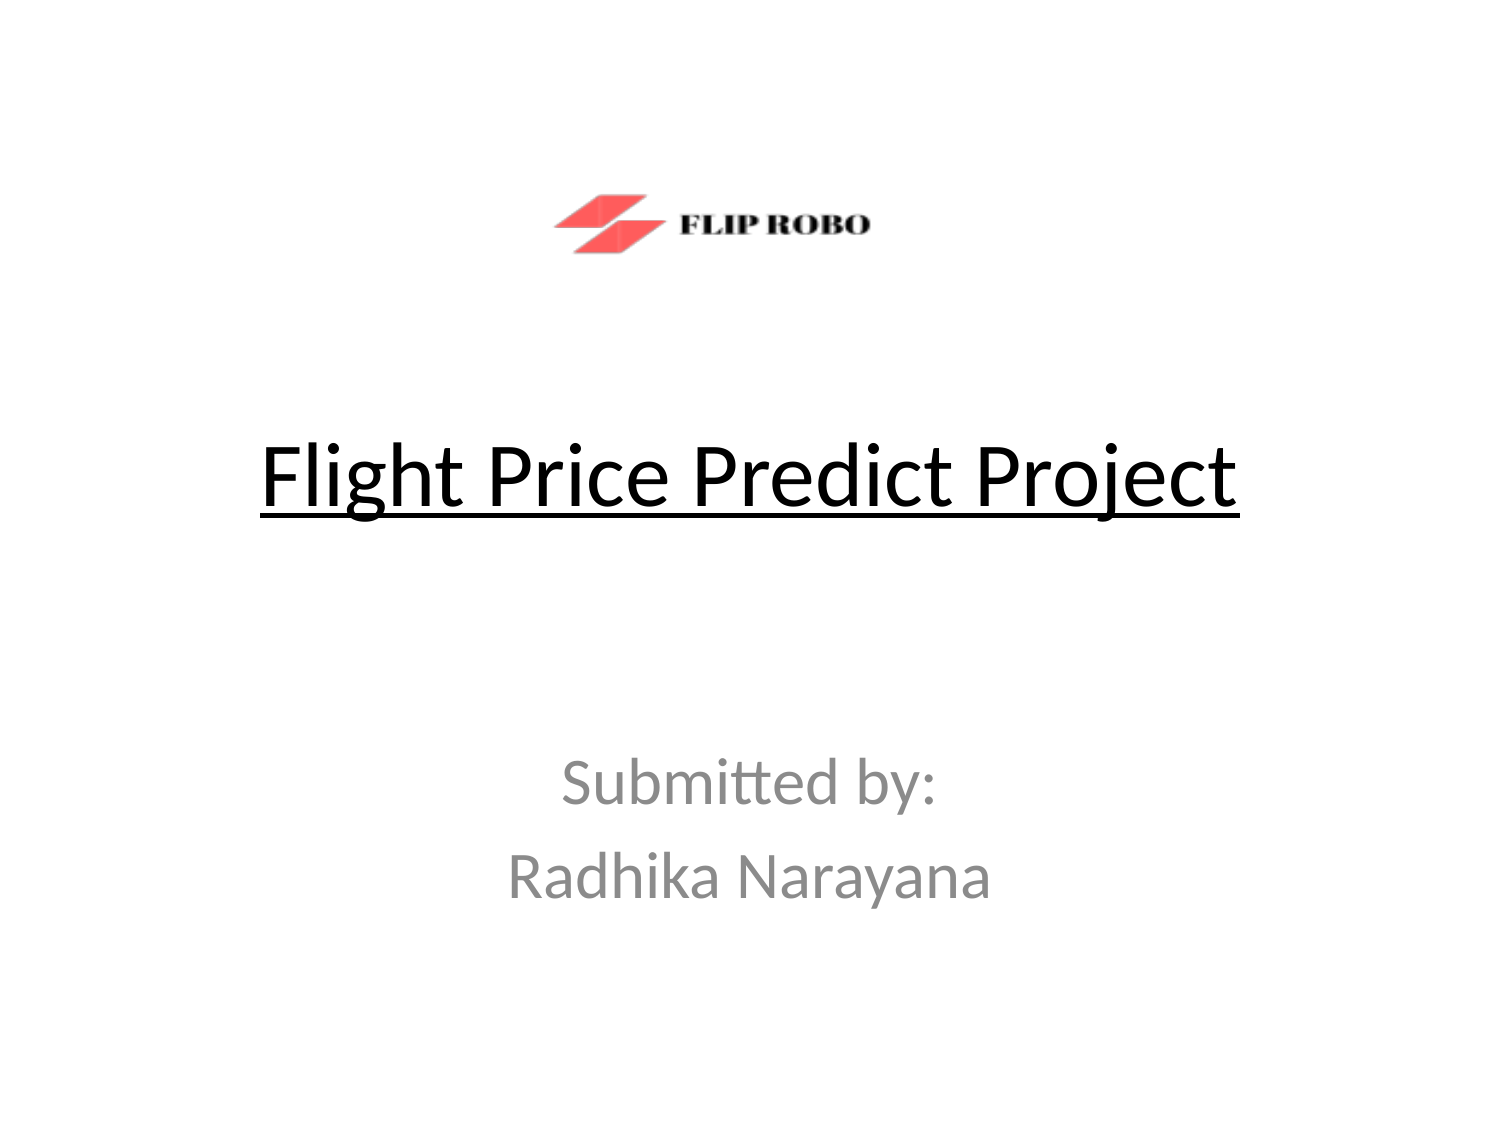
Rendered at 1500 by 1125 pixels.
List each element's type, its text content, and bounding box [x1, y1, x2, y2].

subtitle Submitted by: Radhika Narayana [225, 637, 1275, 925]
picture [504, 49, 986, 401]
title Flight Price Predict Project [112, 349, 1388, 591]
